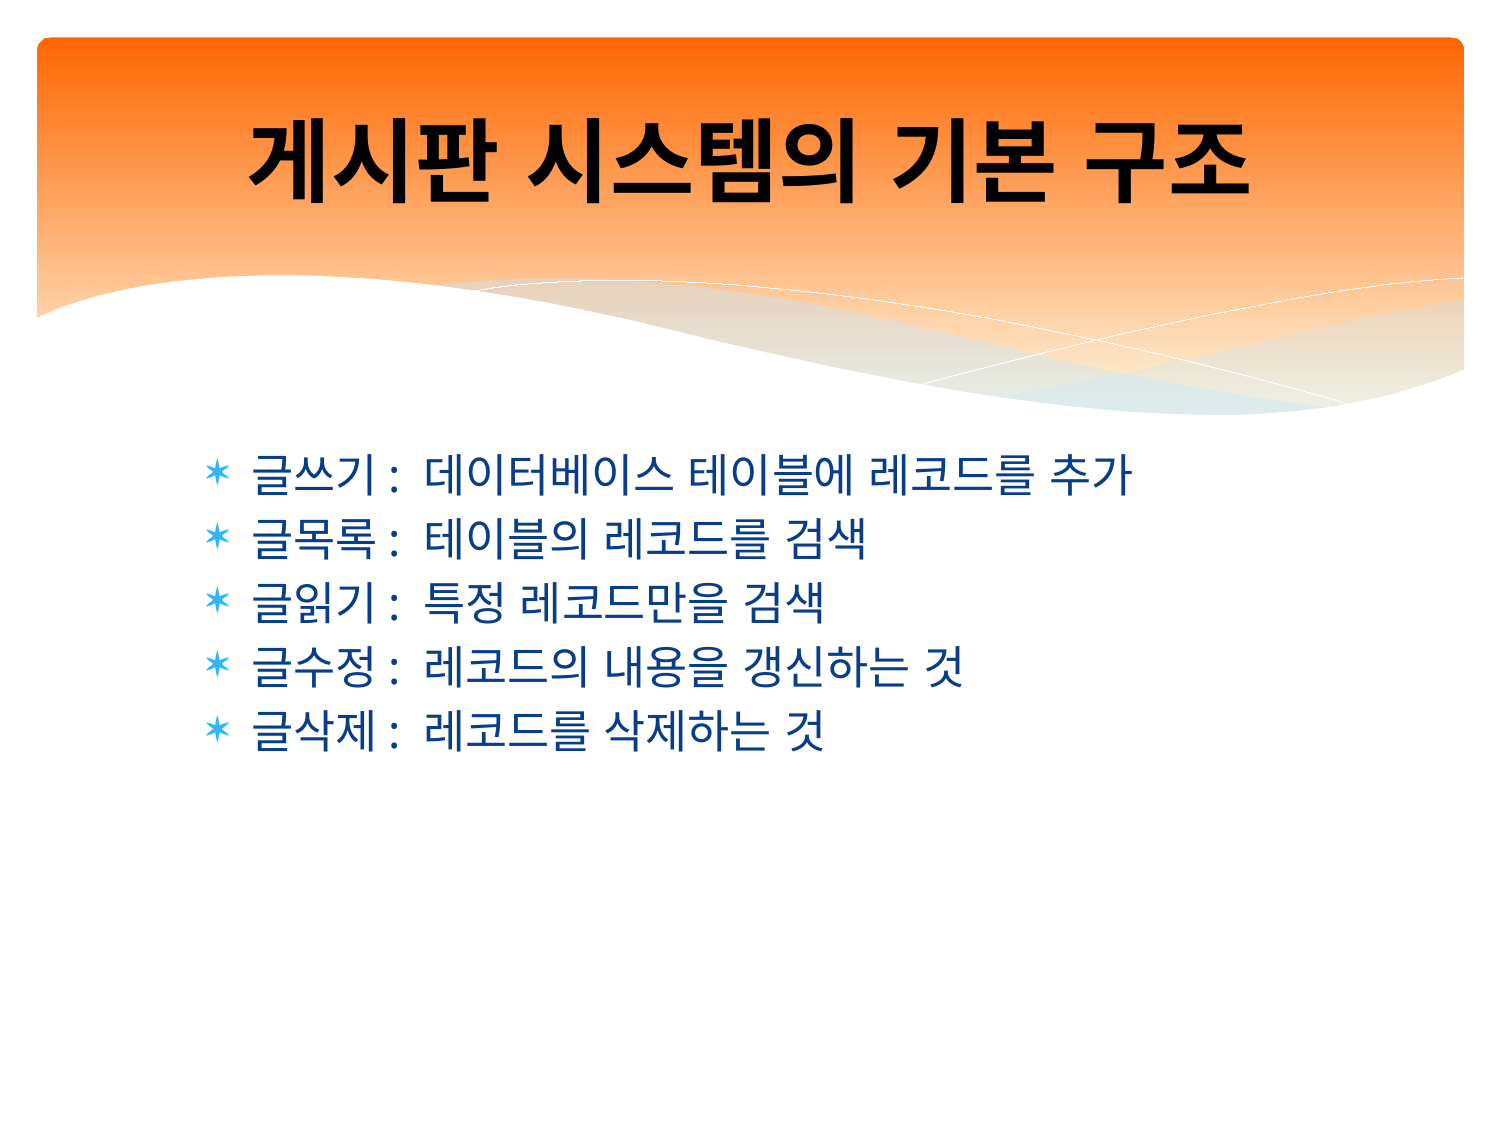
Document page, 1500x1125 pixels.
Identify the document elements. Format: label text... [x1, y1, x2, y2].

title 게시판 시스템의 기본 구조 [75, 55, 1425, 261]
list 글쓰기: 데이터베이스 테이블에 레코드를 추가 글목록: 테이블의 레코드를 검색 글읽기: 특정 레코드만을 검색 글수정: 레코드의 내용을 갱신하는 것 글삭제: 레코드를 삭제하는 것 [141, 438, 1357, 1005]
